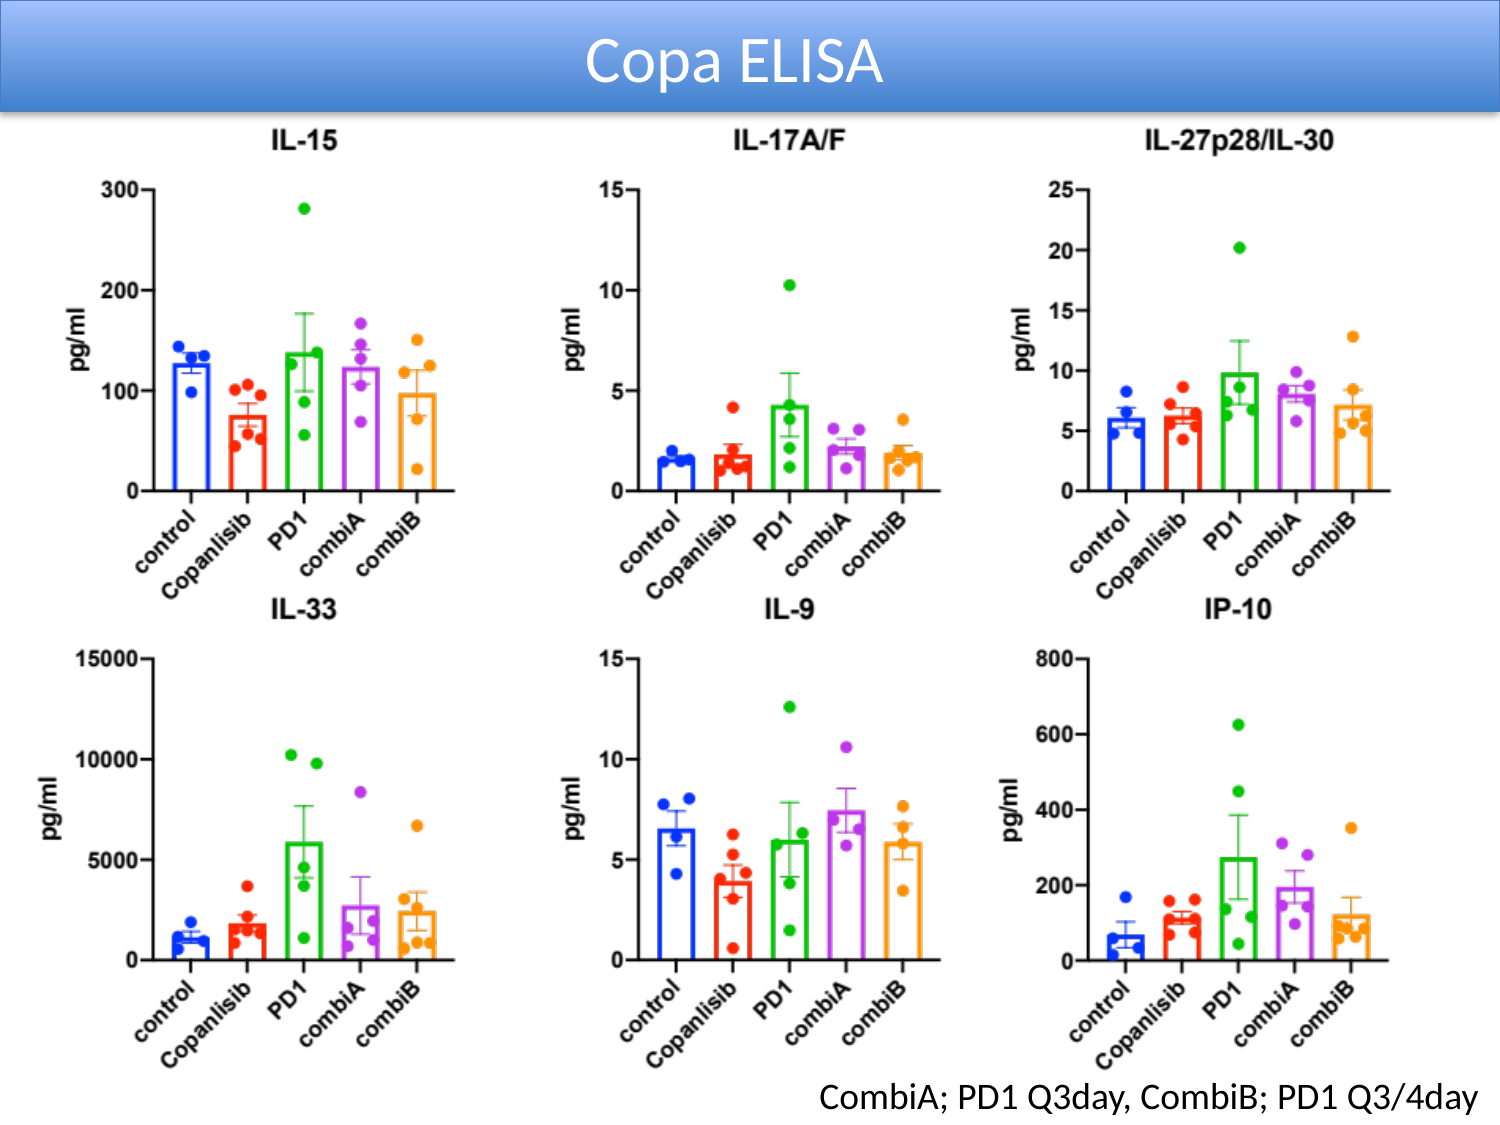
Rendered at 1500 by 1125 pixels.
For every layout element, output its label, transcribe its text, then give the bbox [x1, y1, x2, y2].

text_box Copa ELISA [0, 0, 1500, 112]
picture [985, 114, 1403, 1080]
text_box CombiA; PD1 Q3day, CombiB; PD1 Q3/4day [804, 1064, 1494, 1125]
picture [547, 114, 953, 1080]
picture [24, 114, 467, 1080]
